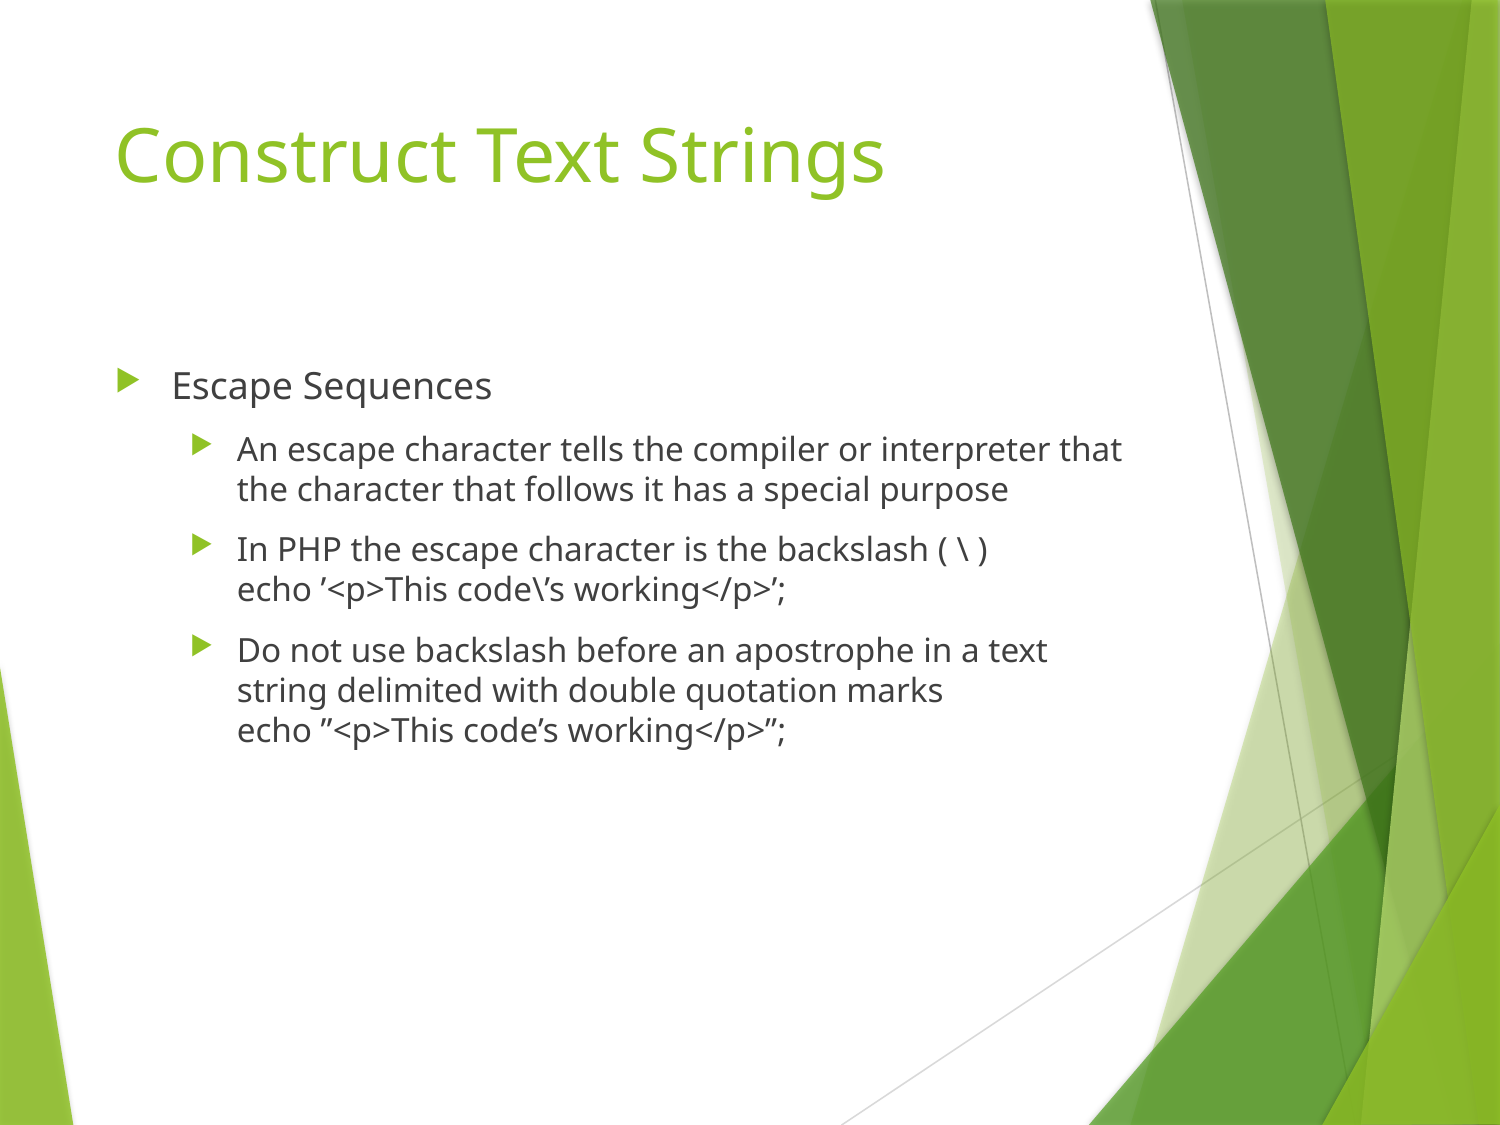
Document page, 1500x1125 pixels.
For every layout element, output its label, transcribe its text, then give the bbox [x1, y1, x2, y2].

list Escape Sequences An escape character tells the compiler or interpreter that the character that follows it has a special purpose In PHP the escape character is the backslash ( \ ) echo ’<p>This code\’s working</p>’; Do not use backslash before an apostrophe in a text string delimited with double quotation marks echo ”<p>This code’s working</p>”; [99, 354, 1142, 992]
title Construct Text Strings [99, 99, 1142, 317]
